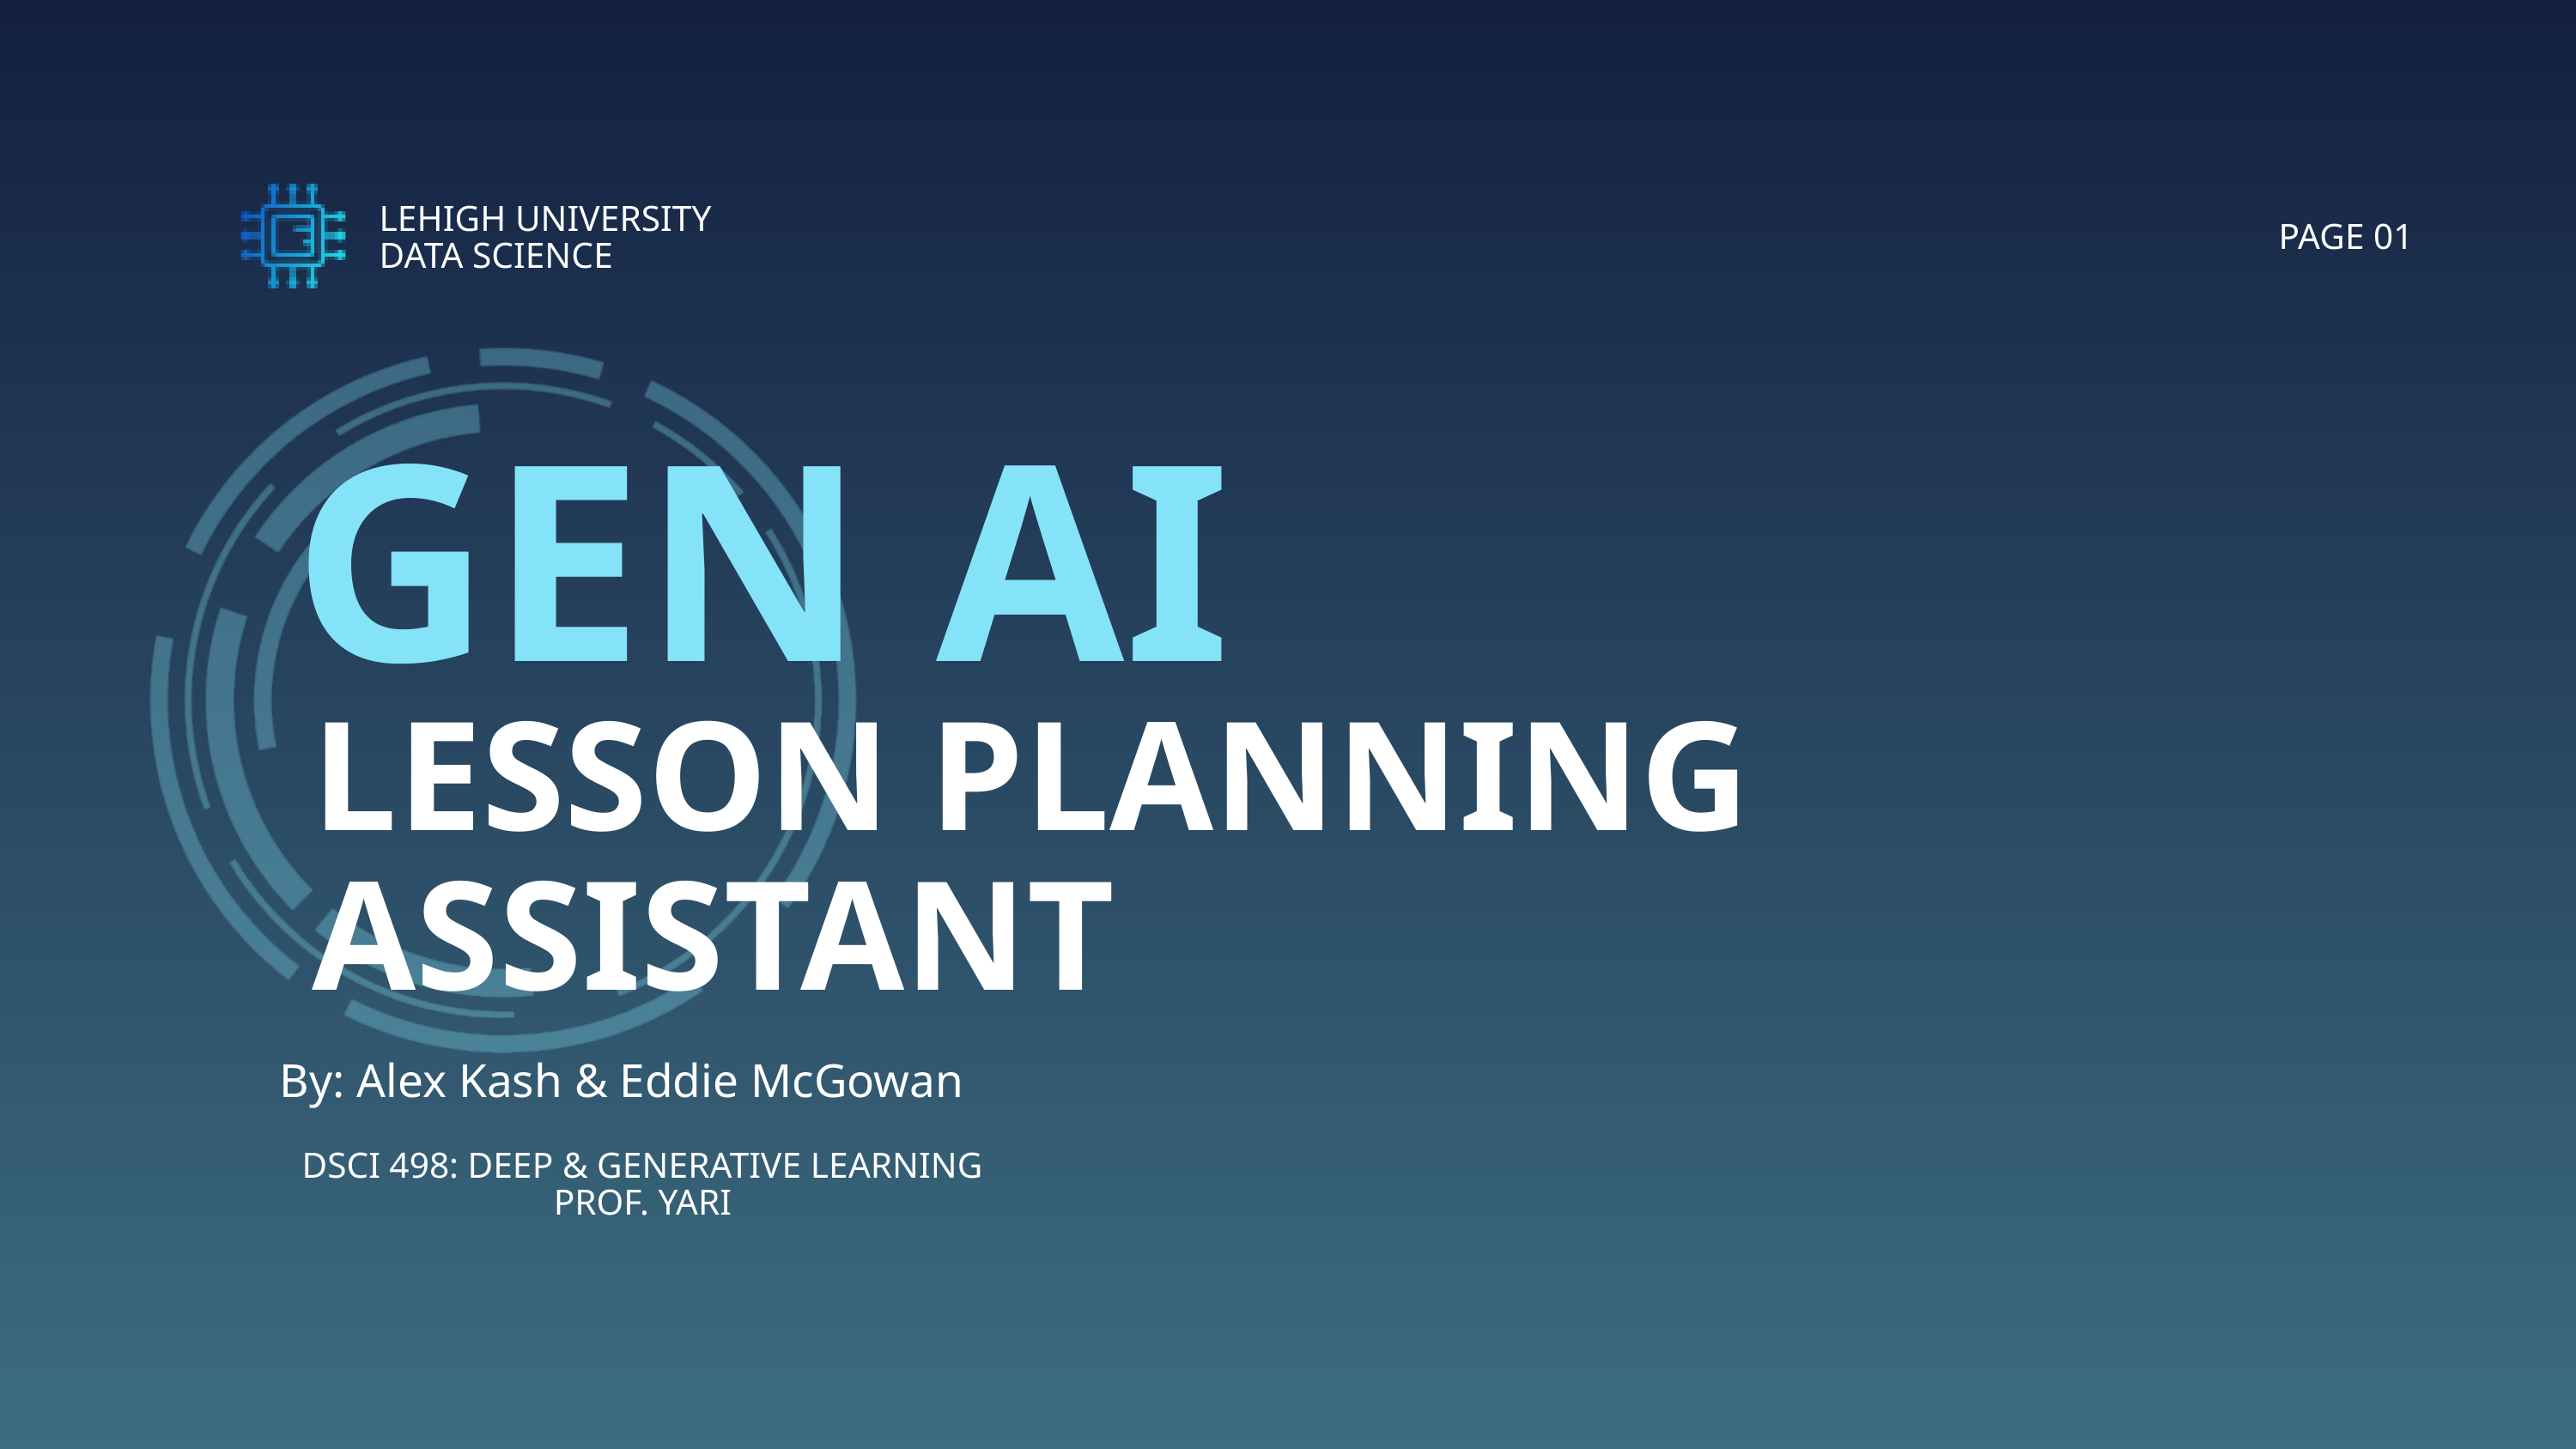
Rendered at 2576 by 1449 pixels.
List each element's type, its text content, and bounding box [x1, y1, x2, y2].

text_box LEHIGH UNIVERSITY DATA SCIENCE [379, 201, 935, 276]
text_box [240, 184, 346, 289]
text_box LESSON PLANNING ASSISTANT [312, 700, 2479, 1022]
text_box DSCI 498: DEEP & GENERATIVE LEARNING PROF. YARI [234, 1148, 1052, 1222]
text_box By: Alex Kash & Eddie McGowan [279, 1058, 1006, 1106]
text_box GEN AI [293, 427, 1309, 717]
text_box PAGE 01 [2278, 219, 2479, 258]
text_box [144, 348, 867, 1058]
